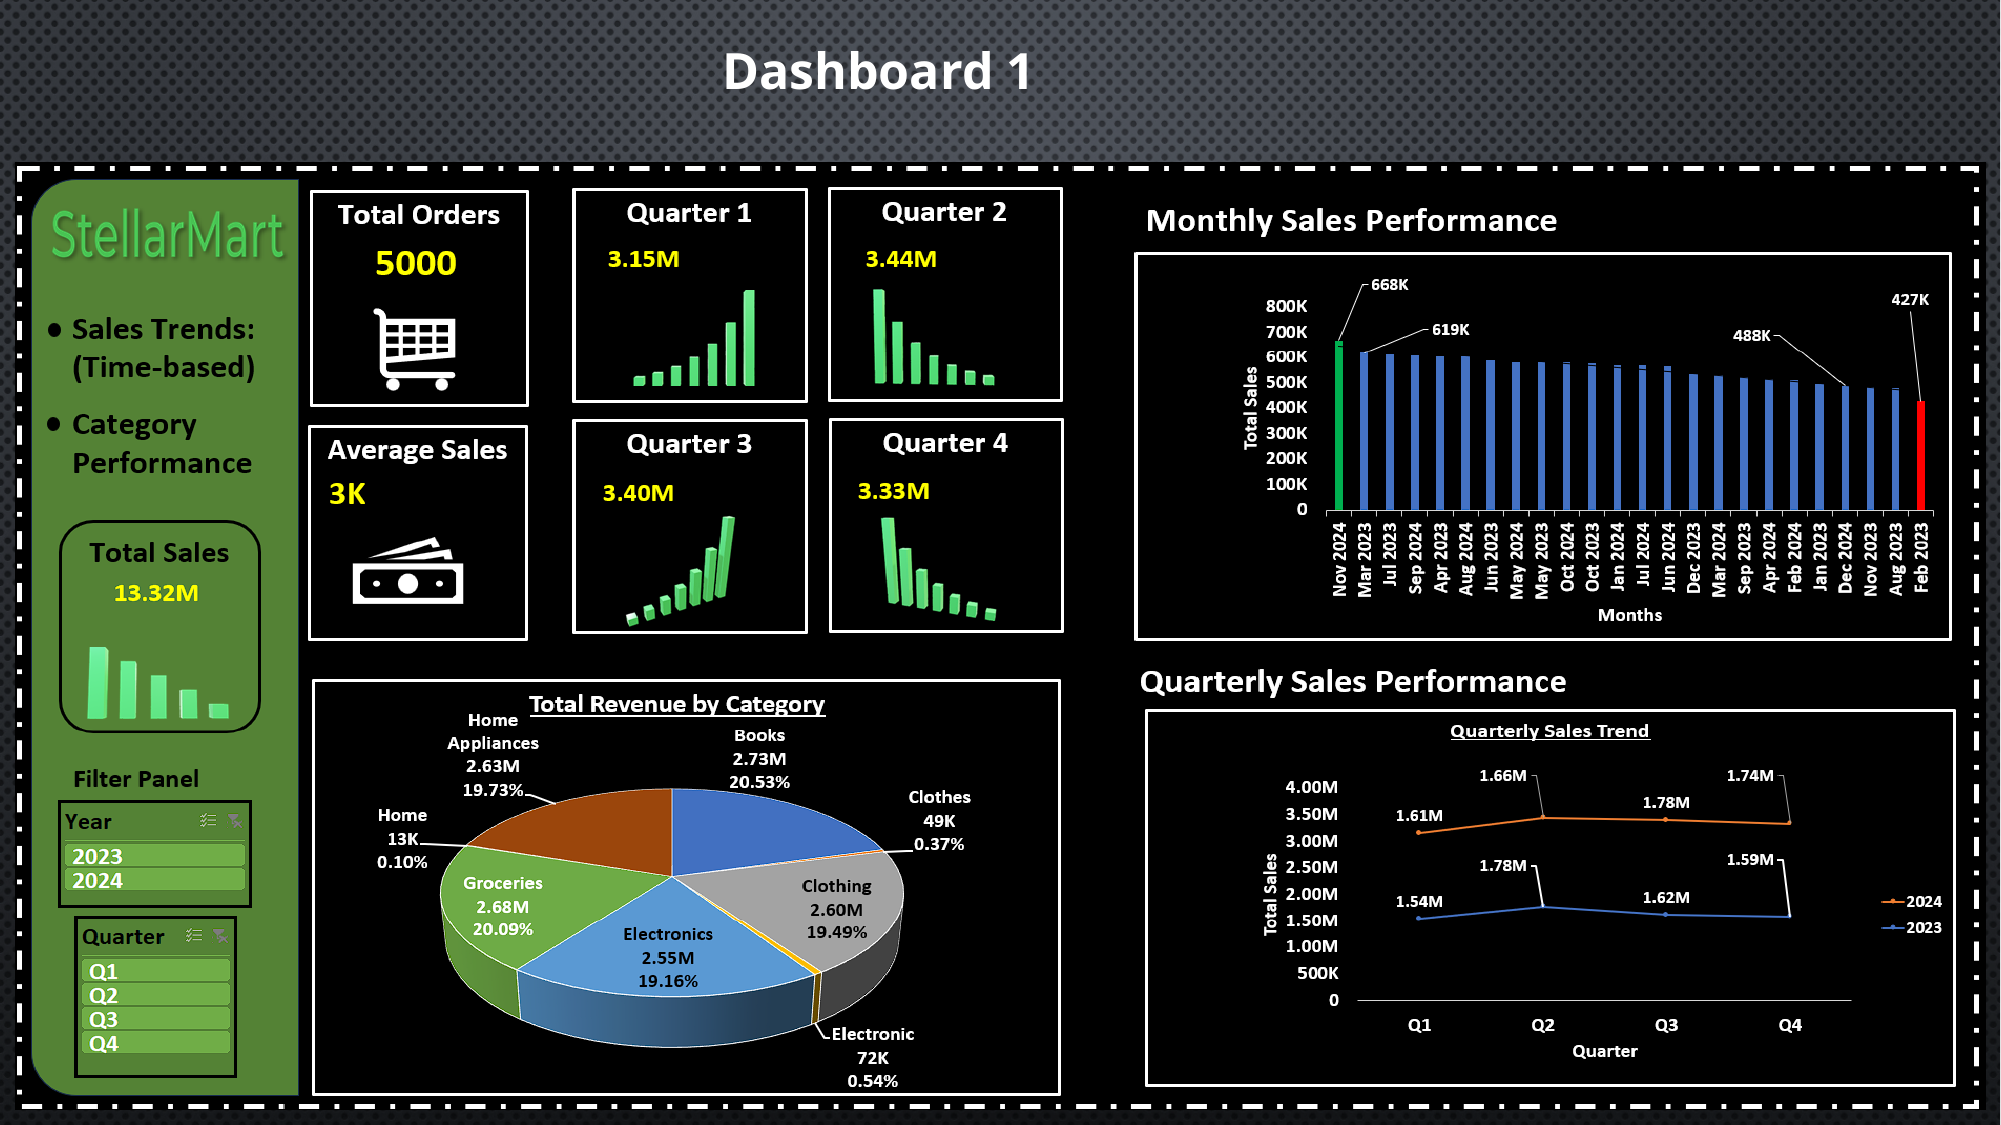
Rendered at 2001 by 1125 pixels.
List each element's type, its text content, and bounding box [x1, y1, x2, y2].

picture [14, 161, 1986, 1110]
text_box Dashboard 1 [15, 32, 1743, 140]
